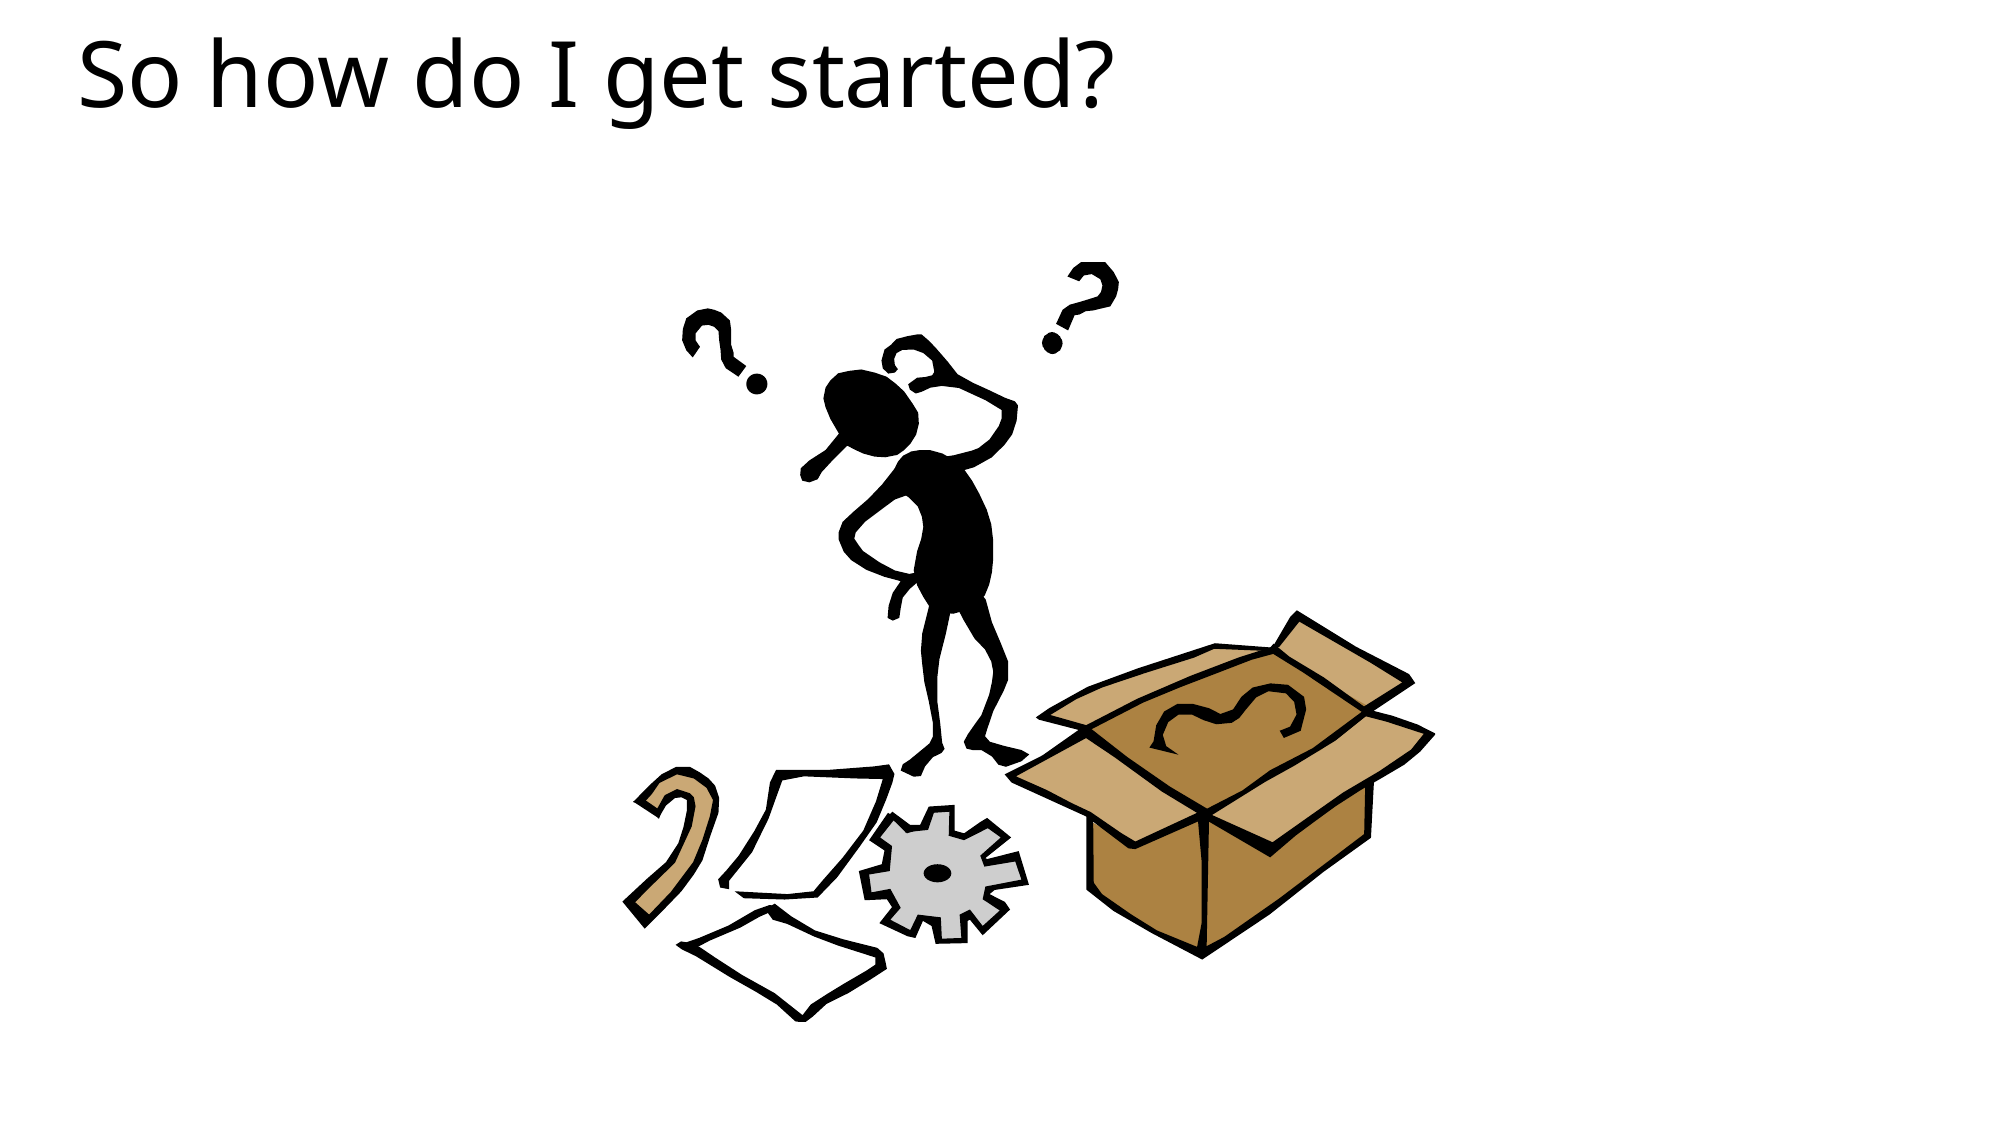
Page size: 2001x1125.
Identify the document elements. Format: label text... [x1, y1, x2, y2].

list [621, 261, 1436, 1022]
title So how do I get started? [62, 29, 1953, 205]
